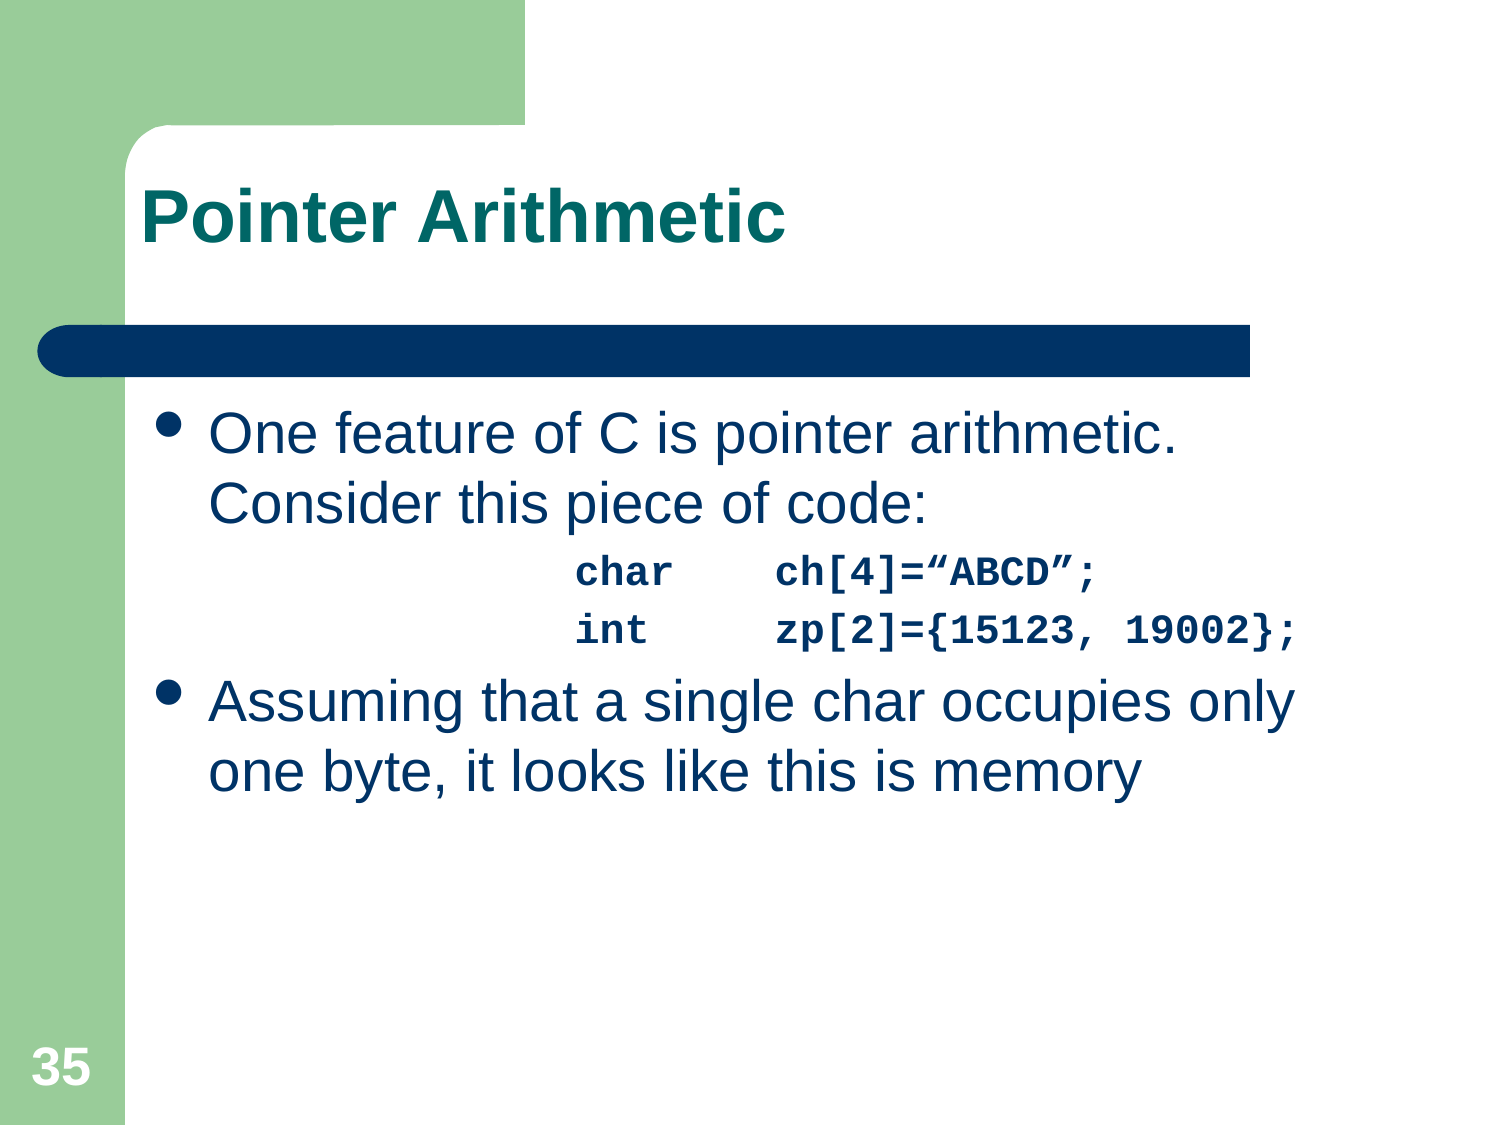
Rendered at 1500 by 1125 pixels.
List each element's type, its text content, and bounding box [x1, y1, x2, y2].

title Pointer Arithmetic [124, 124, 1426, 313]
list One feature of C is pointer arithmetic. Consider this piece of code: char ch[4]=“ABCD”; int zp[2]={15123, 19002}; Assuming that a single char occupies only one byte, it looks like this is memory [137, 387, 1400, 999]
slide_number 35 [13, 1023, 111, 1105]
